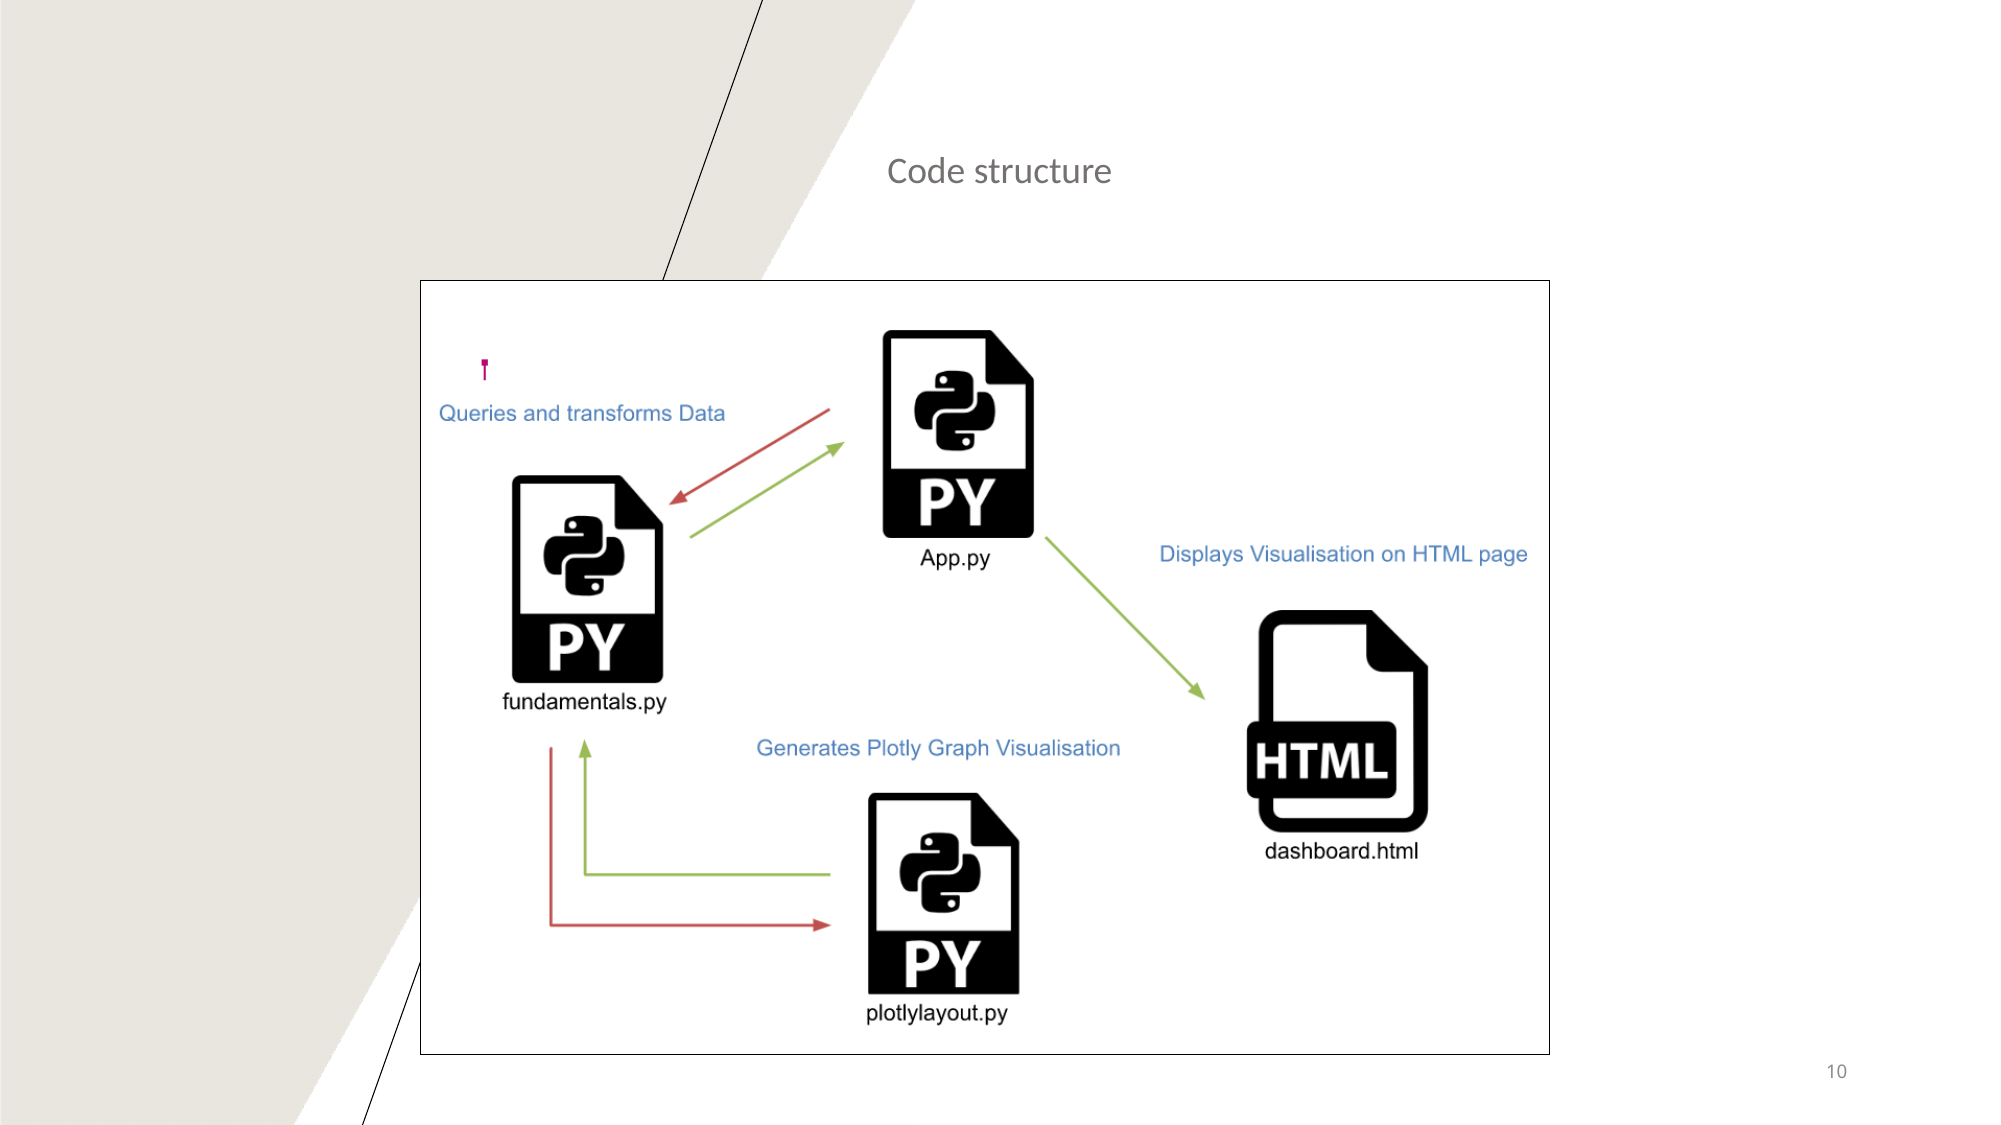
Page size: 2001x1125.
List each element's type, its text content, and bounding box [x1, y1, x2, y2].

picture [739, 0, 916, 70]
slide_number 10 [1584, 1042, 1863, 1103]
subtitle Code structure [450, 70, 1550, 199]
picture [0, 0, 1550, 1125]
